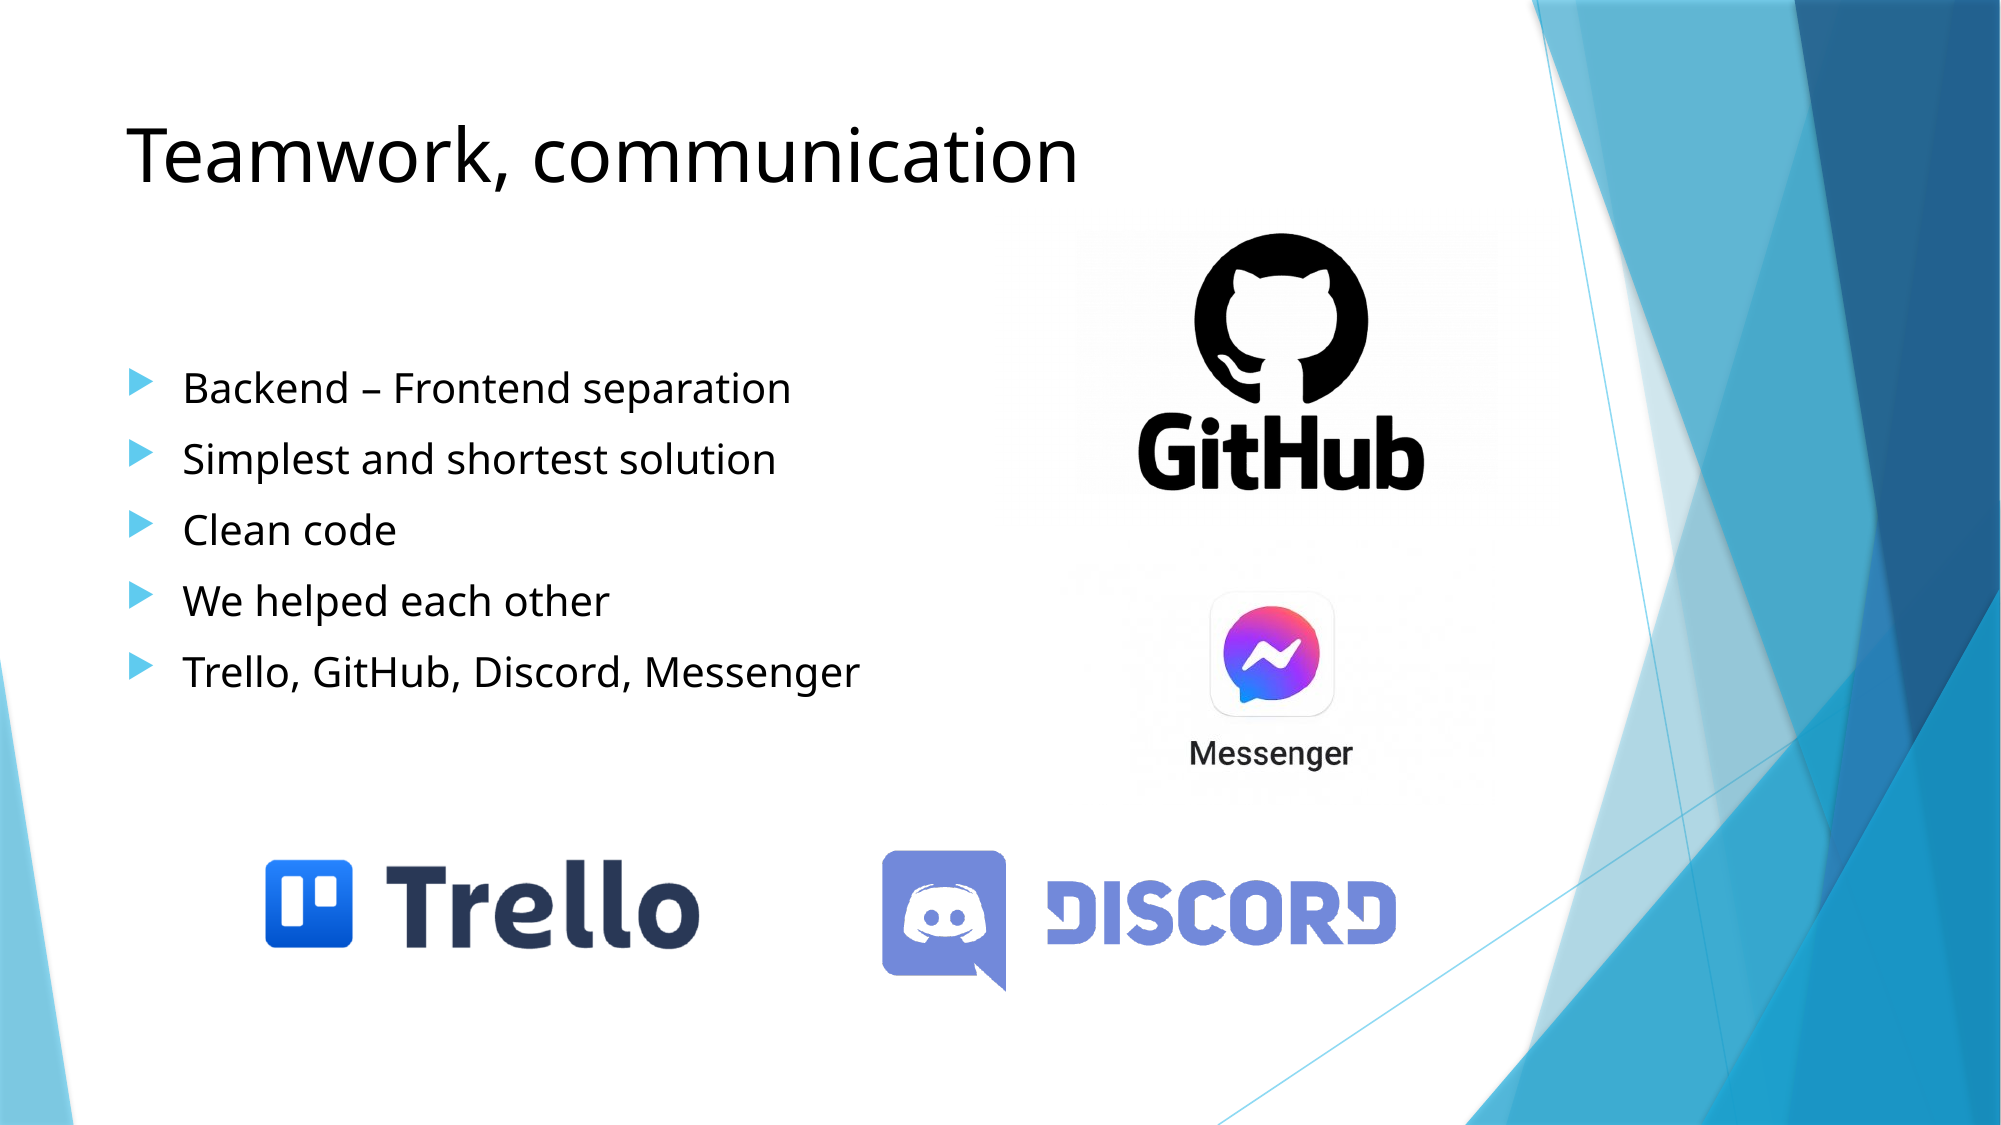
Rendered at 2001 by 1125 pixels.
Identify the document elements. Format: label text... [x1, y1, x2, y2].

title Teamwork, communication [111, 99, 1522, 317]
picture [202, 755, 758, 1068]
picture [1059, 540, 1496, 805]
picture [856, 823, 1423, 1017]
picture [994, 207, 1561, 527]
list Backend – Frontend separation Simplest and shortest solution Clean code We helped each other Trello, GitHub, Discord, Messenger [111, 354, 1522, 992]
